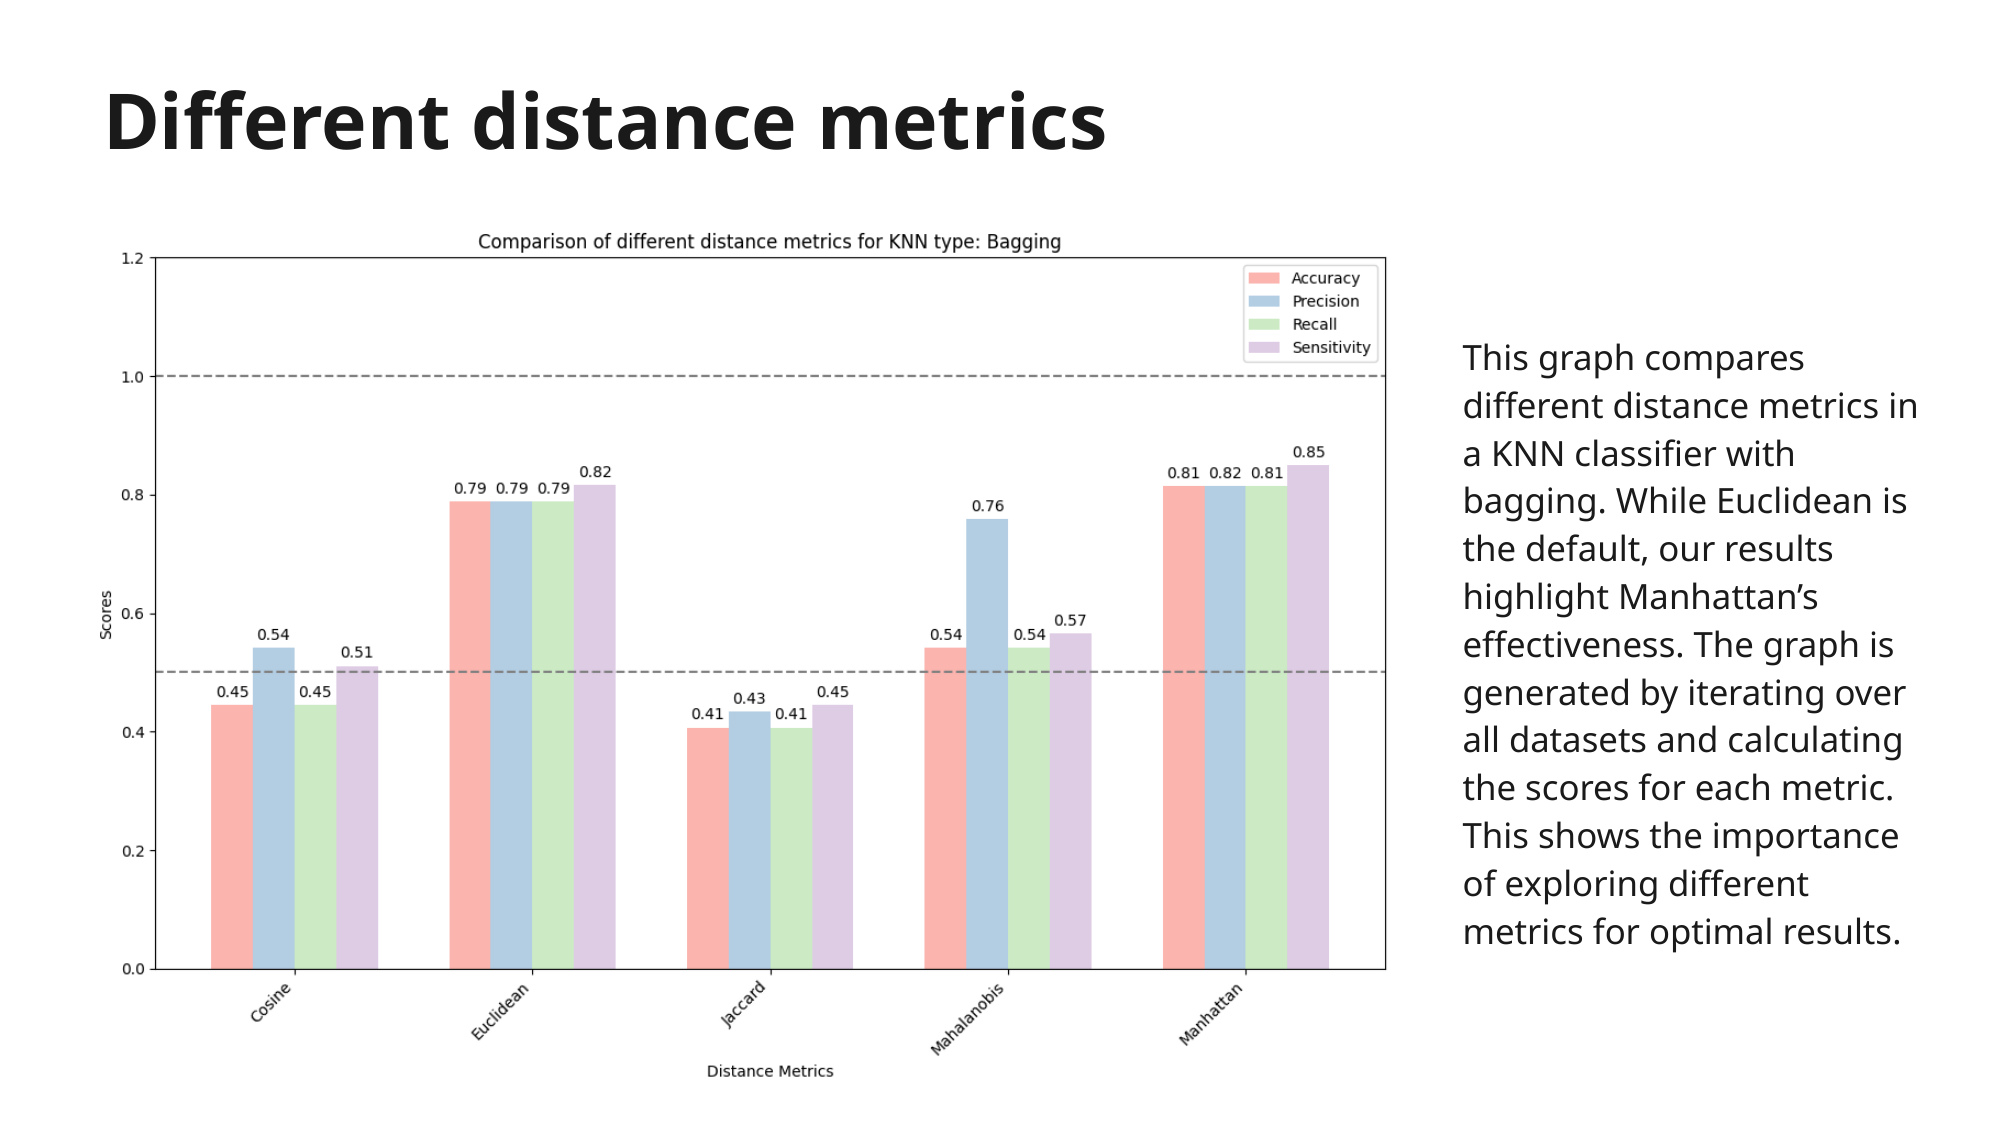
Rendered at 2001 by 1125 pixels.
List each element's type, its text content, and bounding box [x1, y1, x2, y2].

list This graph compares different distance metrics in a KNN classifier with bagging. While Euclidean is the default, our results highlight Manhattan’s effectiveness. The graph is generated by iterating over all datasets and calculating the scores for each metric. This shows the importance of exploring different metrics for optimal results. [1447, 247, 1948, 962]
picture [87, 222, 1395, 1091]
title Different distance metrics [88, 17, 1201, 220]
